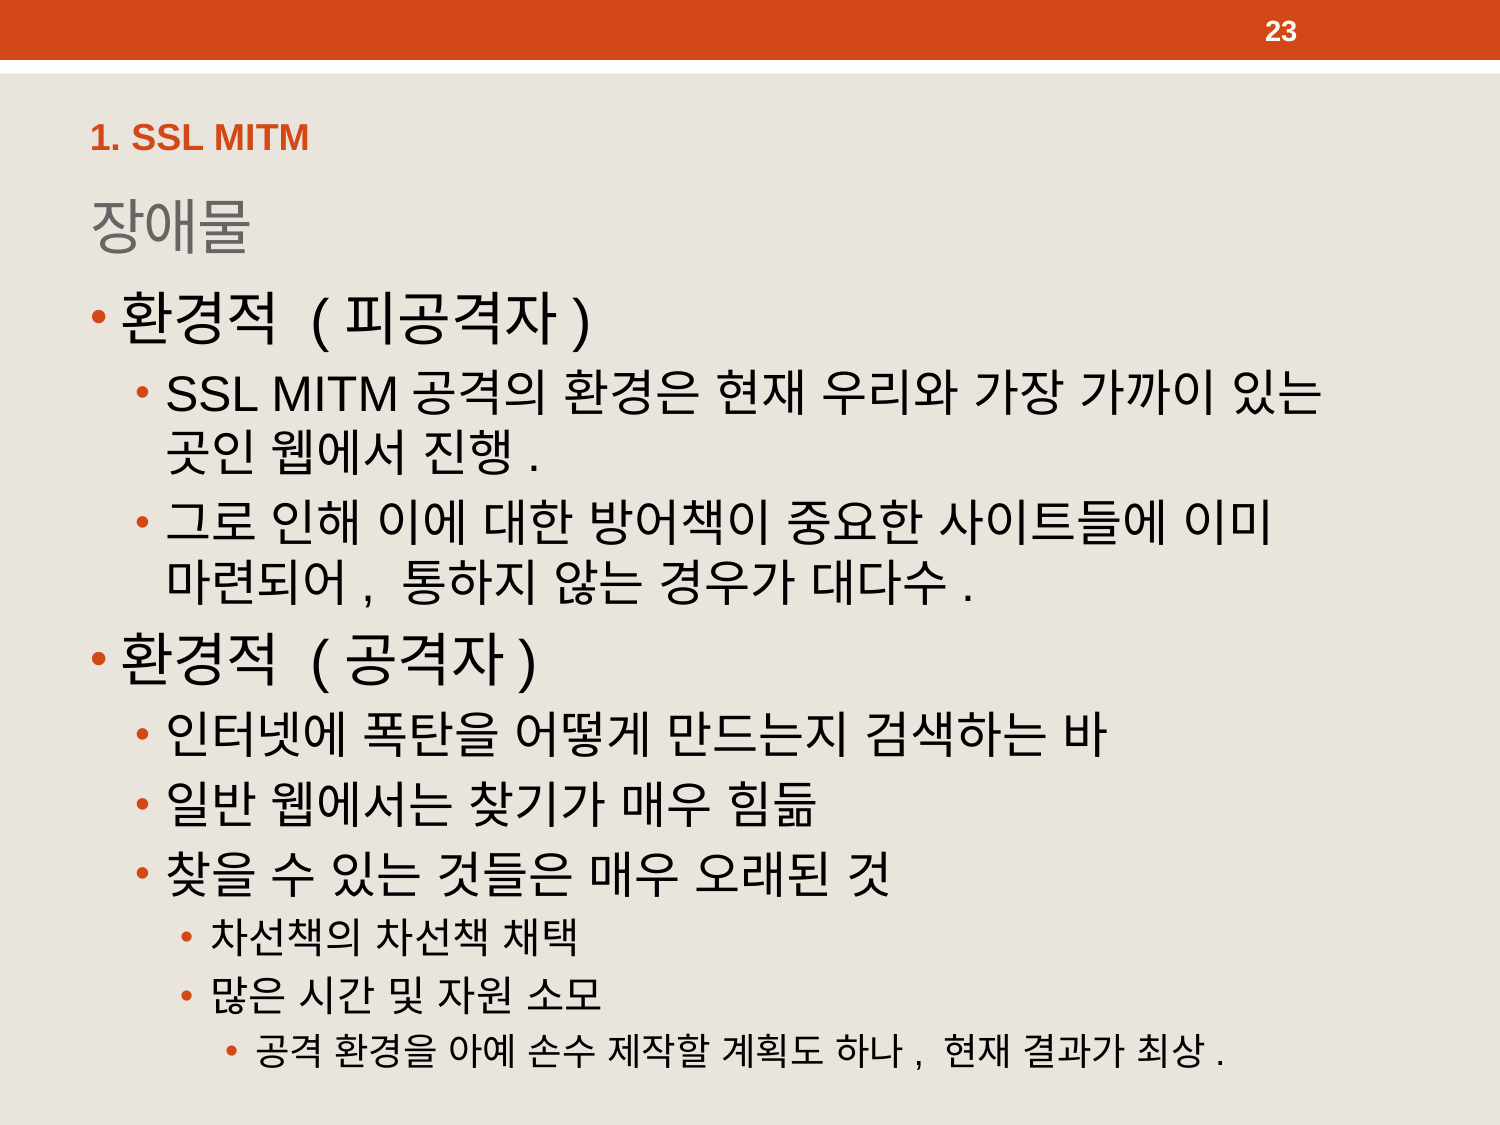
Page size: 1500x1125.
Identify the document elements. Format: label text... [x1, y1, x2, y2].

text_box 1. SSL MITM [75, 105, 443, 166]
slide_number 23 [1250, 3, 1425, 57]
list 환경적 (피공격자) SSL MITM공격의 환경은 현재 우리와 가장 가까이 있는 곳인 웹에서 진행. 그로 인해 이에 대한 방어책이 중요한 사이트들에 이미 마련되어, 통하지 않는 경우가 대다수. 환경적 (공격자) 인터넷에 폭탄을 어떻게 만드는지 검색하는 바 일반 웹에서는 찾기가 매우 힘듦 찾을 수 있는 것들은 매우 오래된 것 차선책의 차선책 채택 많은 시간 및 자원 소모 공격 환경을 아예 손수 제작할 계획도 하나, 현재 결과가 최상. [75, 274, 1388, 1122]
title 장애물 [75, 165, 1425, 250]
